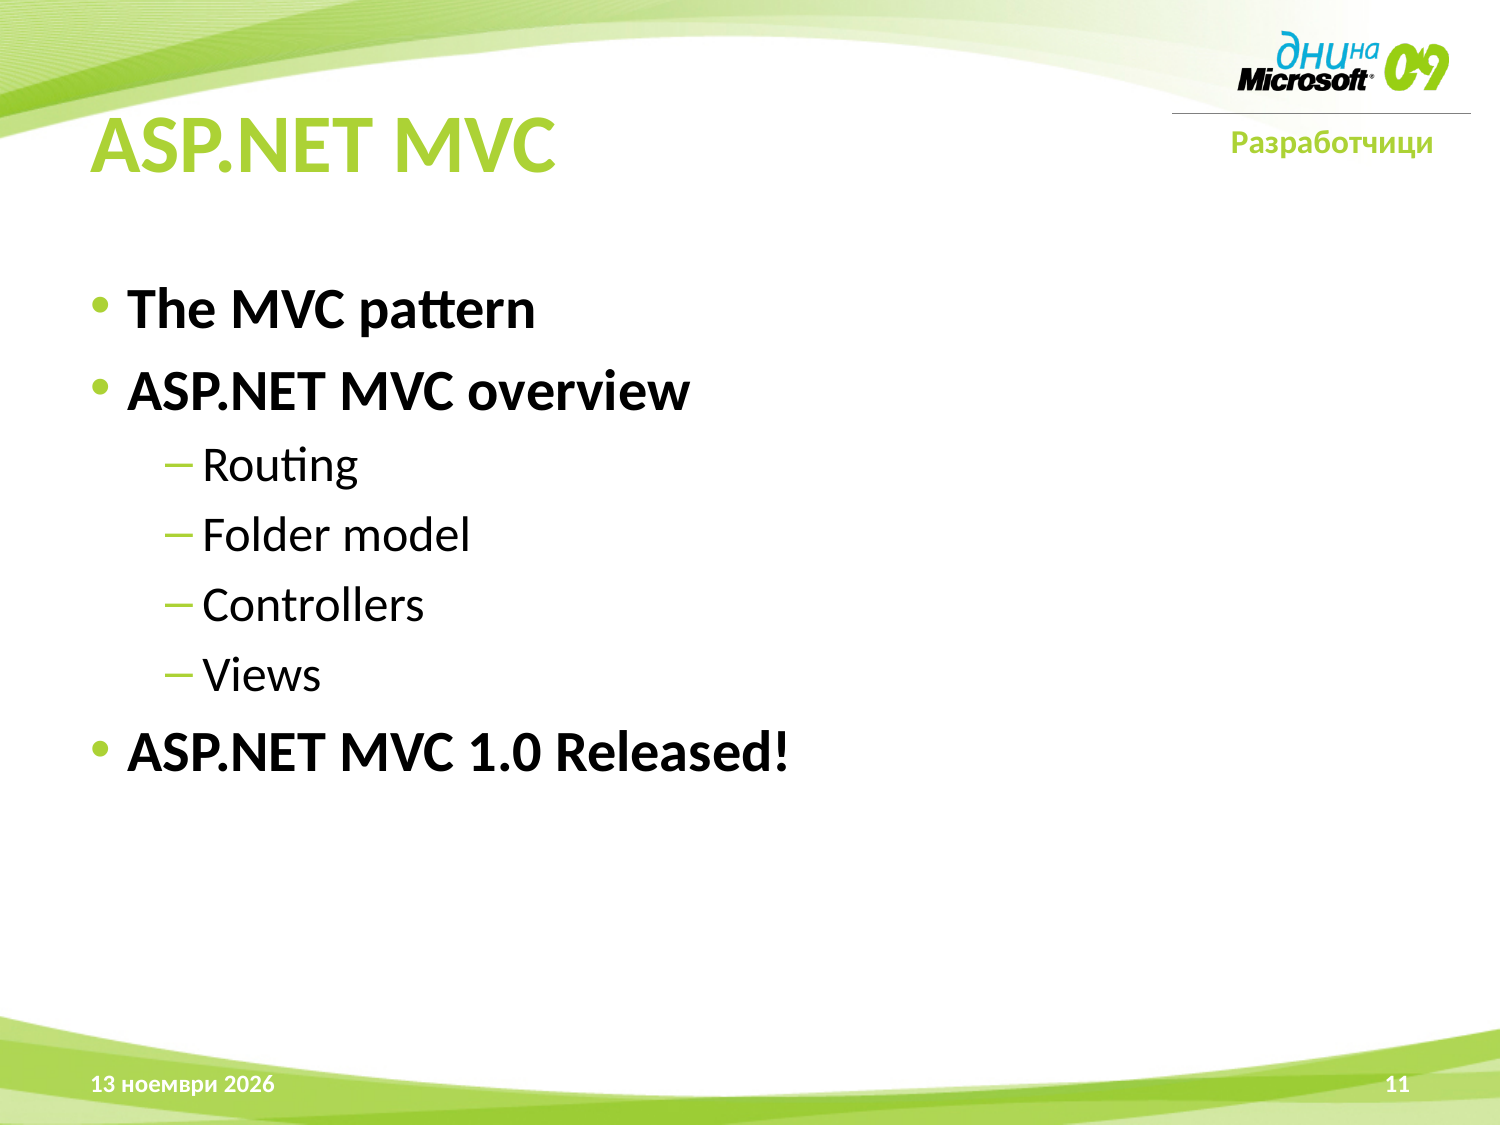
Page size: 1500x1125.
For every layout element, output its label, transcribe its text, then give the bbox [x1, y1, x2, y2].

slide_number 11 [1074, 1052, 1425, 1113]
title ASP.NET MVC [75, 45, 1425, 233]
picture [0, 0, 1500, 1125]
slide_number 16 април 2009 г. [75, 1052, 425, 1113]
list The MVC pattern ASP.NET MVC overview Routing Folder model Controllers Views ASP.NET MVC 1.0 Released! [75, 262, 1425, 1005]
